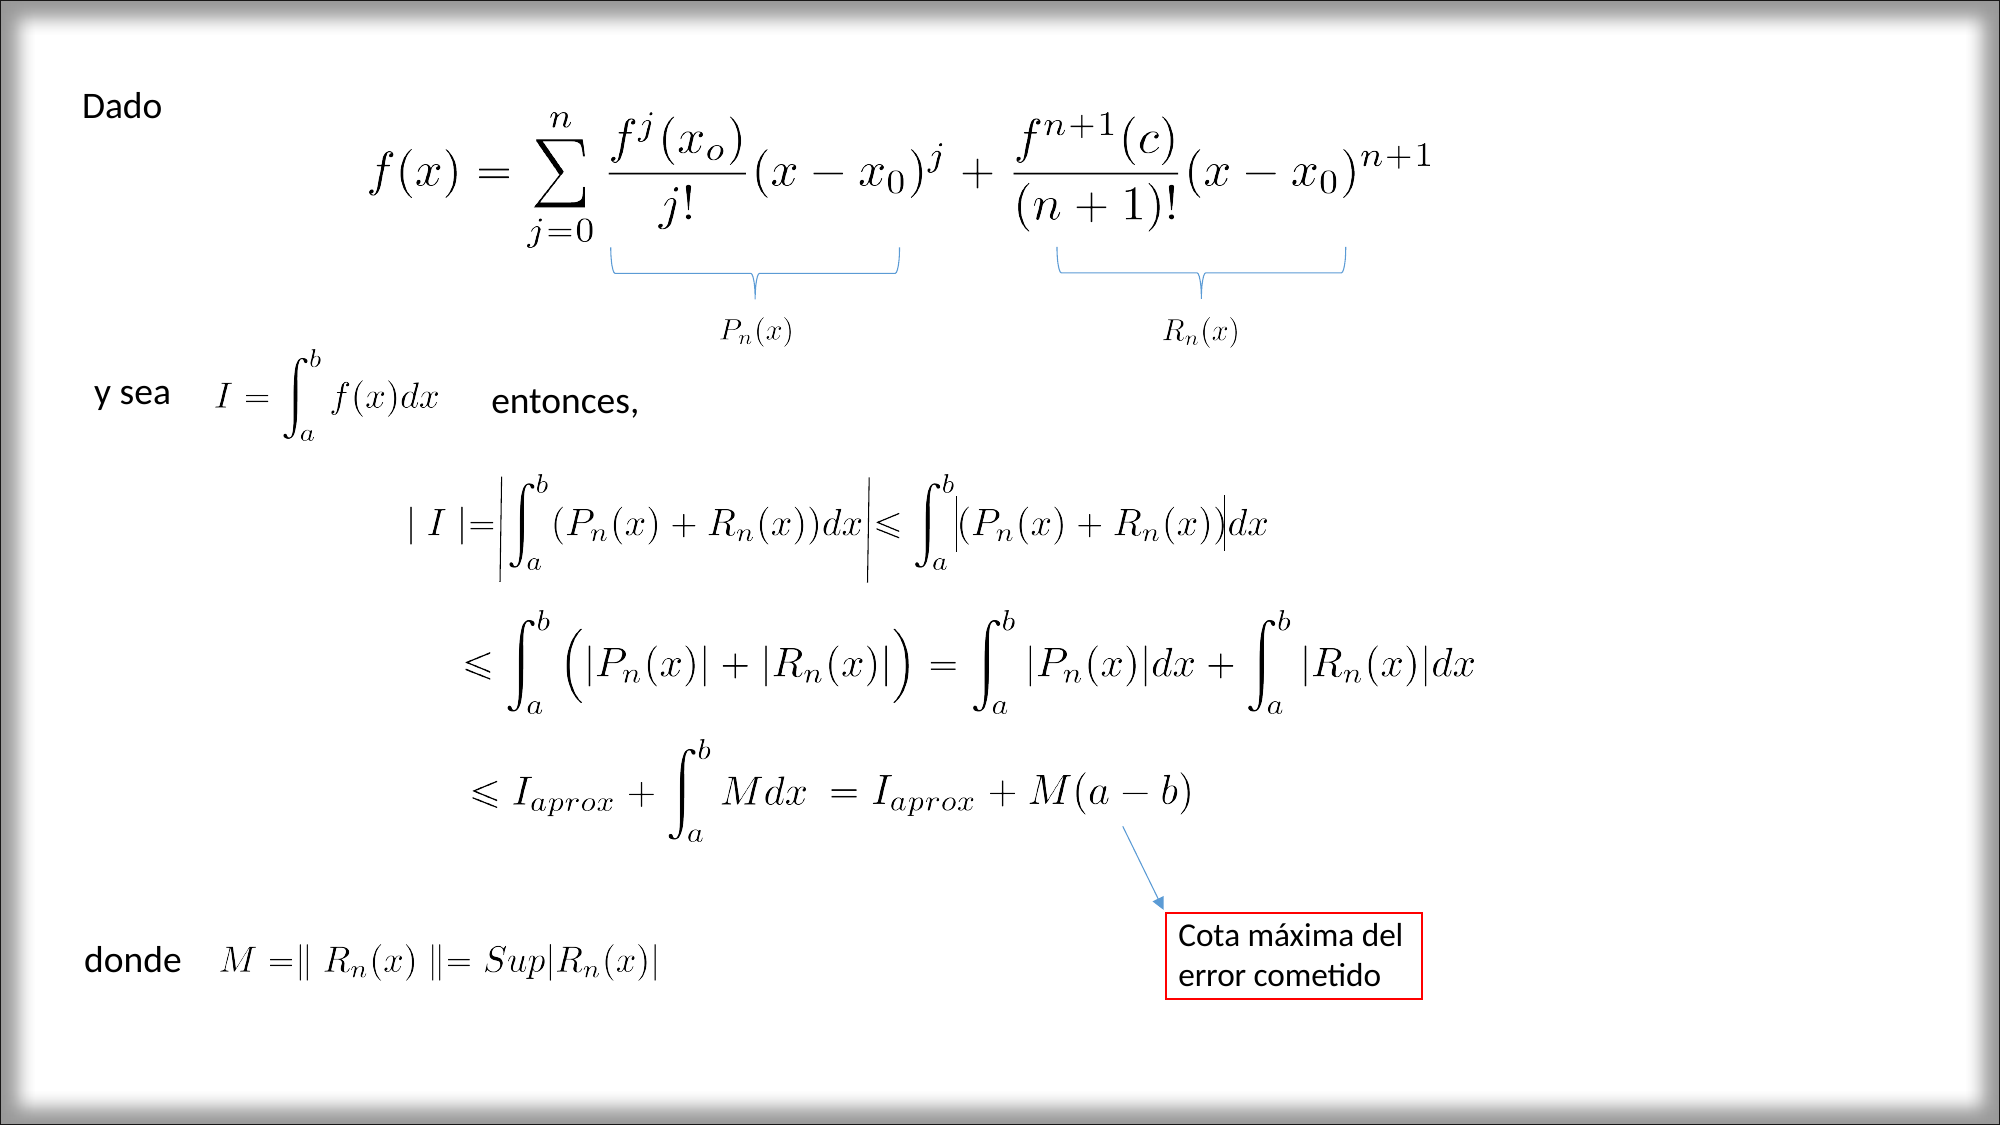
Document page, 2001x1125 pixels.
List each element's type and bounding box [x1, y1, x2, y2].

picture [215, 349, 438, 441]
picture [369, 112, 1430, 249]
picture [831, 772, 1190, 816]
text_box [1122, 826, 1164, 910]
picture [472, 739, 806, 842]
picture [220, 944, 656, 981]
picture [465, 610, 1474, 714]
picture [410, 474, 1267, 570]
picture [1163, 317, 1237, 348]
picture [720, 317, 791, 347]
text_box [0, 0, 2000, 1125]
